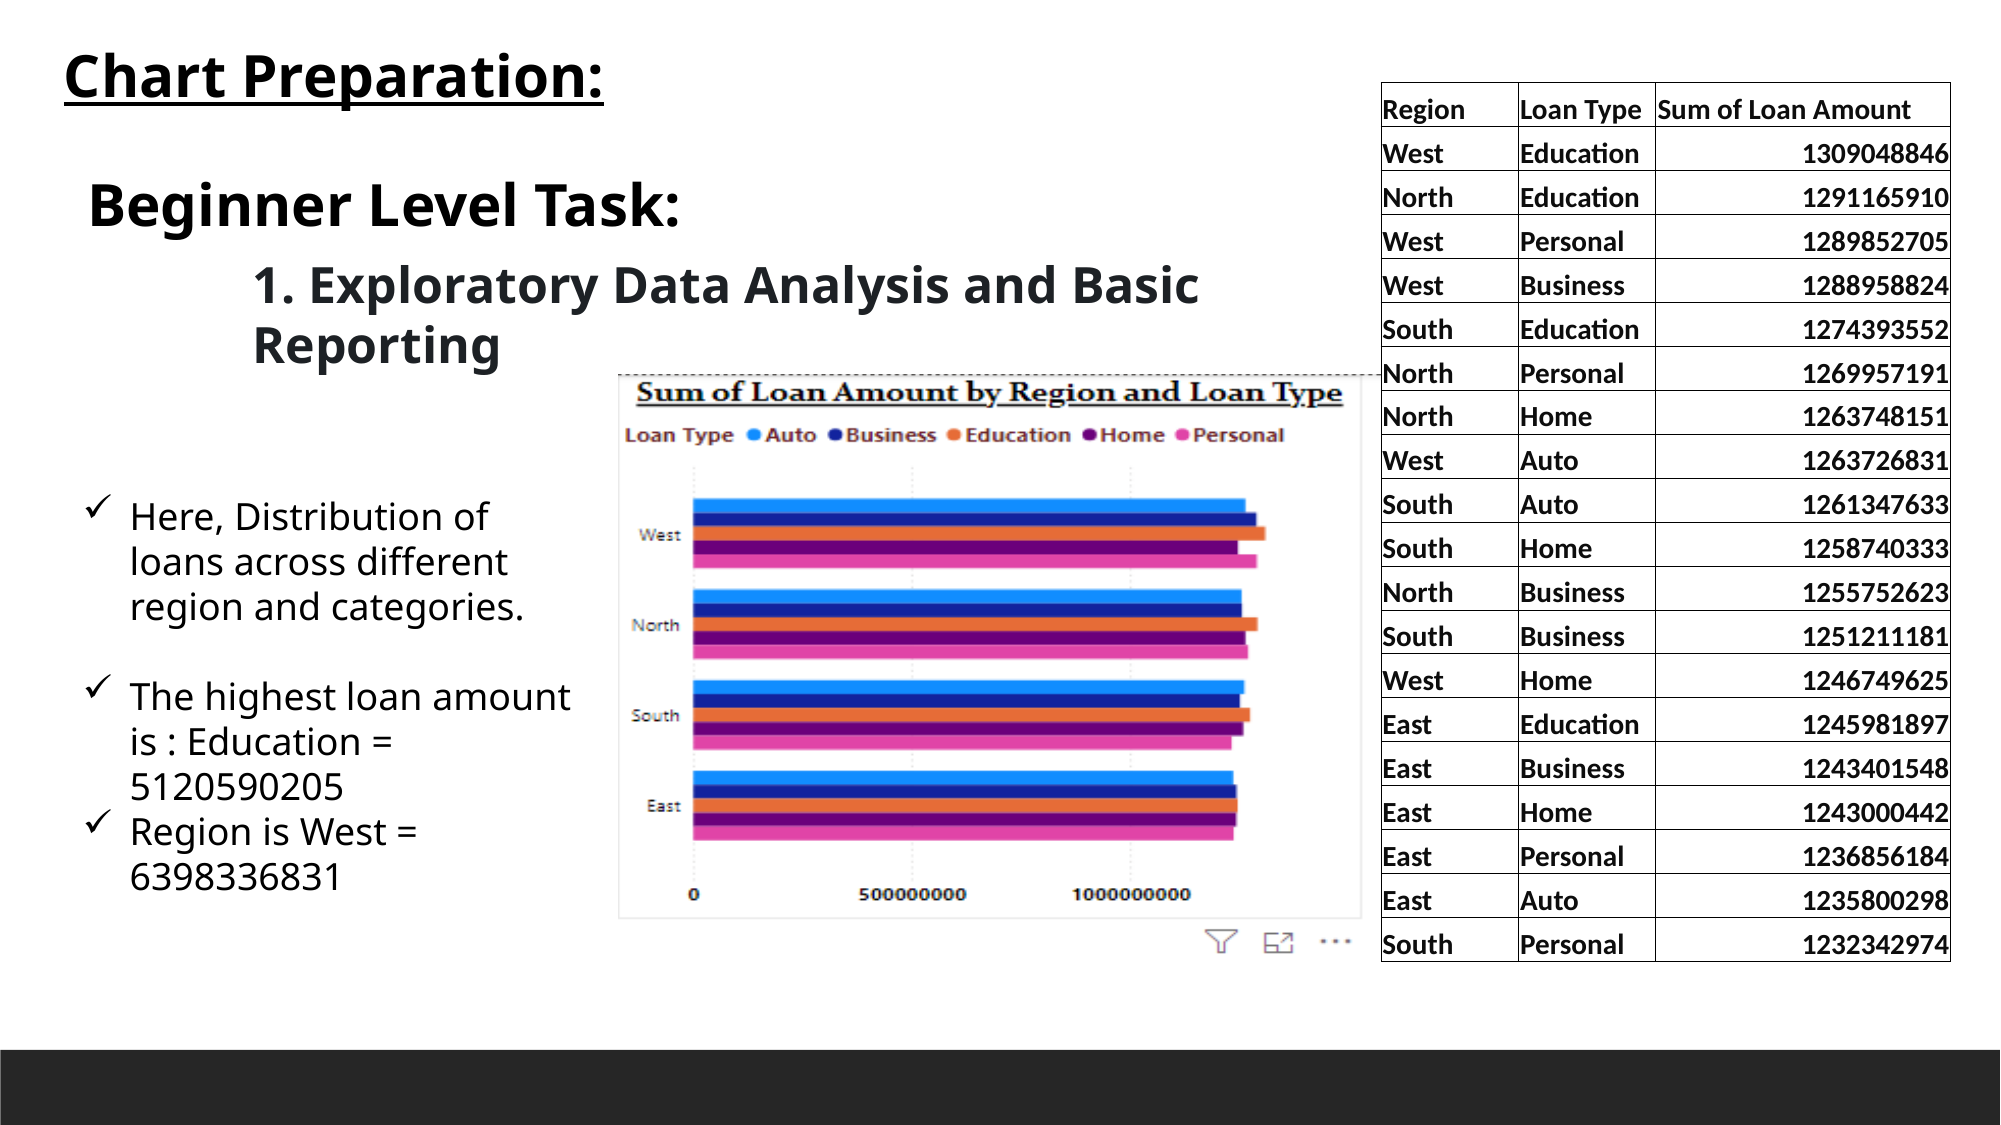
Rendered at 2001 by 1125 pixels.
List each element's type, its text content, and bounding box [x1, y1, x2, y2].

table_cell Education [1519, 303, 1655, 346]
text_box Here, Distribution of loans across different region and categories. The highest loan amount is : Education = 5120590205 Region is West = 6398336831 [68, 485, 596, 905]
table_cell Home [1519, 786, 1655, 829]
table_cell South [1382, 303, 1518, 346]
table_cell 1243401548 [1656, 742, 1950, 785]
table_cell 1263726831 [1656, 435, 1950, 478]
table_cell Personal [1519, 830, 1655, 873]
table_header Sum of Loan Amount [1656, 83, 1950, 126]
table_cell 1263748151 [1656, 391, 1950, 434]
table_cell 1236856184 [1656, 830, 1950, 873]
table_cell North [1390, 391, 1518, 434]
table_cell Auto [1519, 479, 1655, 522]
table_cell West [1382, 259, 1518, 302]
table_cell West [1390, 654, 1518, 697]
table_cell 1261347633 [1656, 479, 1950, 522]
table_cell 1235800298 [1656, 874, 1950, 917]
table_cell North [1390, 567, 1518, 610]
table_cell East [1390, 786, 1518, 829]
table_cell Business [1519, 742, 1655, 785]
table_cell 1243000442 [1656, 786, 1950, 829]
table_cell Business [1519, 567, 1655, 610]
table_cell 1255752623 [1656, 567, 1950, 610]
table_cell 1291165910 [1656, 171, 1950, 214]
table_cell 1269957191 [1656, 347, 1950, 390]
table_cell East [1390, 874, 1518, 917]
table_cell Education [1519, 171, 1655, 214]
table_cell 1289852705 [1656, 215, 1950, 258]
table_cell Auto [1519, 874, 1655, 917]
table_cell North [1382, 171, 1518, 214]
table_cell Education [1519, 698, 1655, 741]
table_cell West [1382, 127, 1518, 170]
table_cell East [1390, 830, 1518, 873]
table_cell Business [1519, 259, 1655, 302]
table_cell Personal [1519, 215, 1655, 258]
table_cell Home [1519, 654, 1655, 697]
table_header Loan Type [1519, 83, 1655, 126]
table_cell Personal [1519, 918, 1655, 961]
table_cell Education [1519, 127, 1655, 170]
table_cell North [1382, 347, 1518, 390]
table_cell 1288958824 [1656, 259, 1950, 302]
table_cell 1246749625 [1656, 654, 1950, 697]
text_box Beginner Level Task: [72, 160, 807, 246]
table_header Region [1382, 83, 1518, 126]
table_cell 1232342974 [1656, 918, 1950, 961]
table_cell South [1390, 523, 1518, 566]
table_cell Business [1519, 611, 1655, 653]
picture [618, 374, 1382, 963]
table_cell South [1390, 611, 1518, 653]
text_box Chart Preparation: [49, 31, 1286, 117]
table_cell Home [1519, 391, 1655, 434]
table_cell 1245981897 [1656, 698, 1950, 741]
table_cell 1274393552 [1656, 303, 1950, 346]
table_cell East [1390, 698, 1518, 741]
table_cell Home [1519, 523, 1655, 566]
table_cell Personal [1519, 347, 1655, 390]
table_cell West [1382, 215, 1518, 258]
table_cell 1251211181 [1656, 611, 1950, 653]
table_cell Auto [1519, 435, 1655, 478]
table_cell South [1390, 479, 1518, 522]
table_cell 1309048846 [1656, 127, 1950, 170]
table_cell 1258740333 [1656, 523, 1950, 566]
table_cell West [1390, 435, 1518, 478]
text_box 1. Exploratory Data Analysis and Basic Reporting [237, 246, 1361, 381]
table_cell South [1390, 918, 1518, 961]
table_cell East [1390, 742, 1518, 785]
